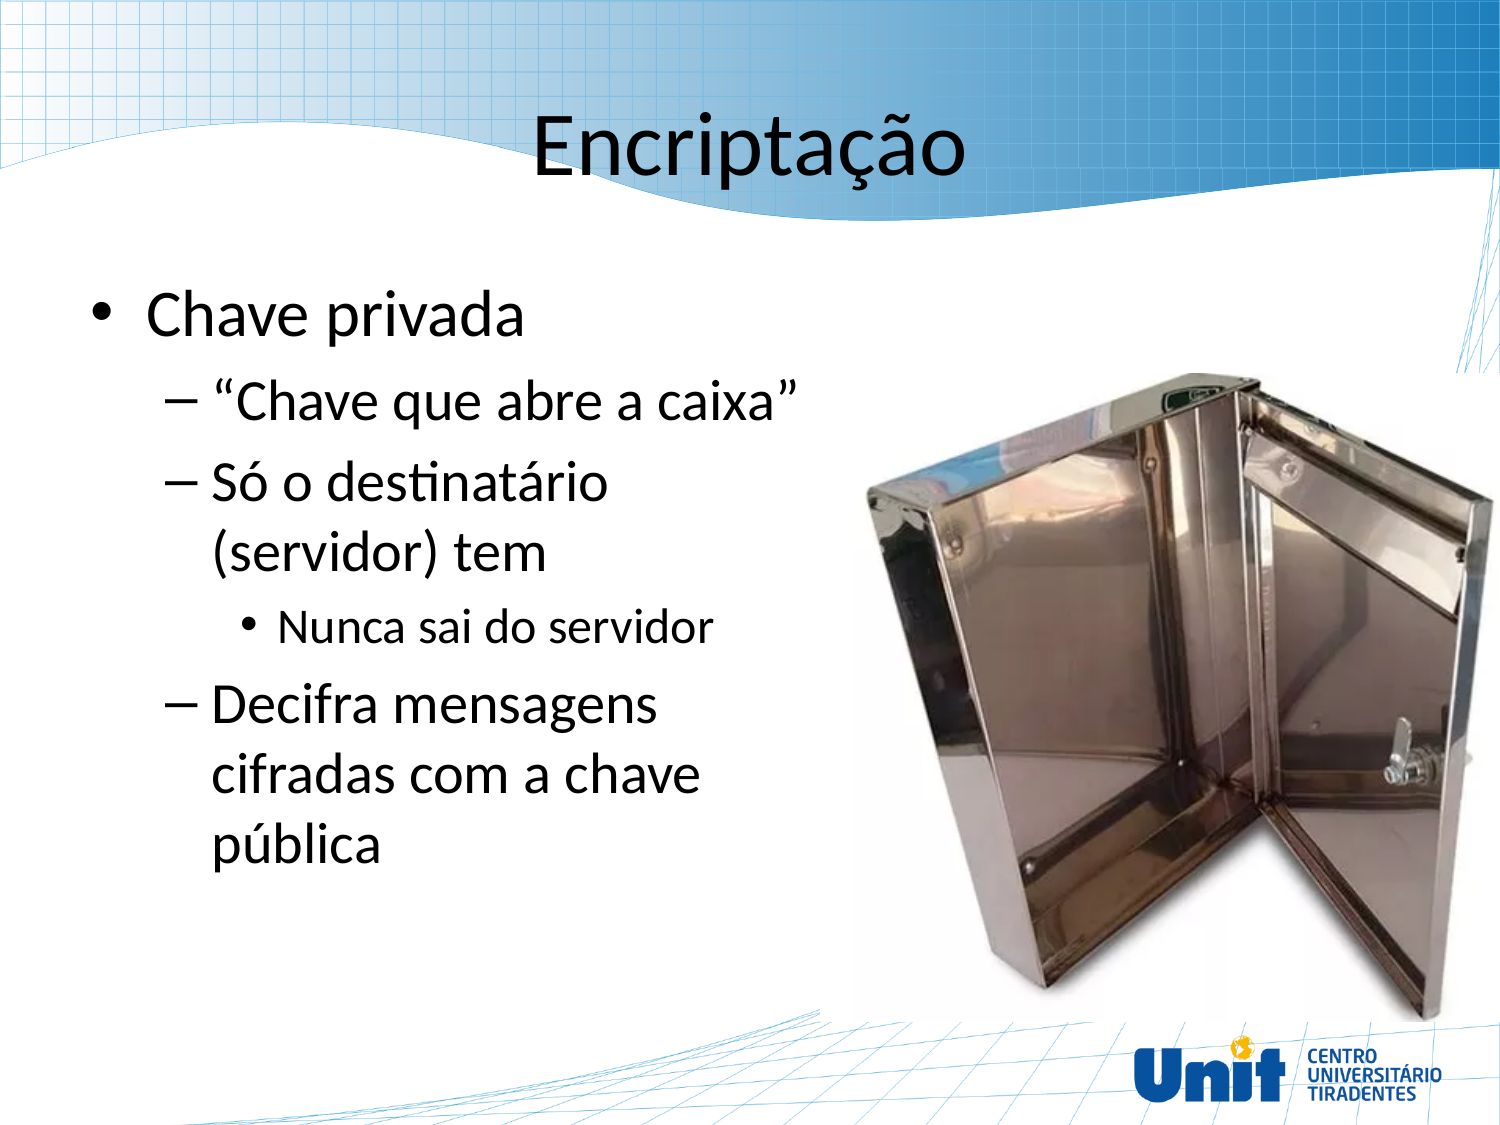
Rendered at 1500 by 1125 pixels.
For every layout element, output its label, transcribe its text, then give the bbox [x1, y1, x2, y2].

title Encriptação [74, 44, 1426, 233]
list Chave privada “Chave que abre a caixa” Só o destinatário (servidor) tem Nunca sai do servidor Decifra mensagens cifradas com a chave pública [74, 262, 822, 1006]
picture [0, 0, 1500, 1125]
